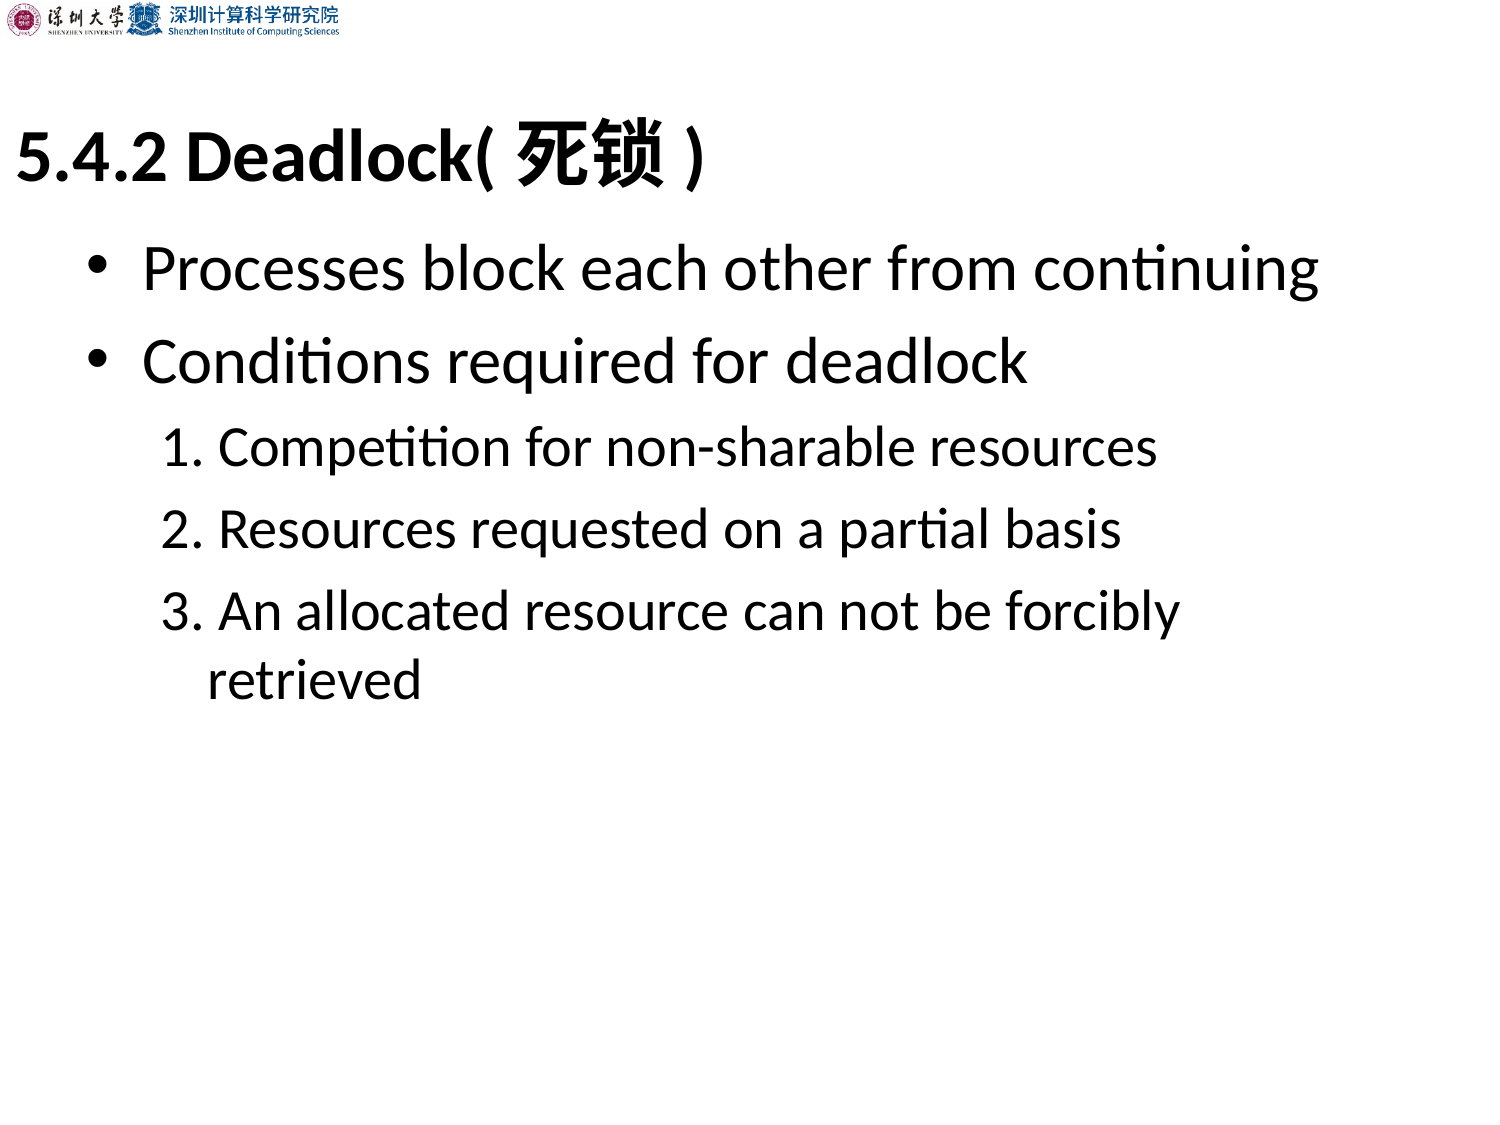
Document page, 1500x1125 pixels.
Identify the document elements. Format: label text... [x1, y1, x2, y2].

list Processes block each other from continuing Conditions required for deadlock 1. Competition for non-sharable resources 2. Resources requested on a partial basis 3. An allocated resource can not be forcibly retrieved [70, 215, 1422, 1048]
title 5.4.2 Deadlock(死锁) [0, 94, 1500, 209]
picture [5, 1, 124, 36]
picture [125, 1, 340, 37]
